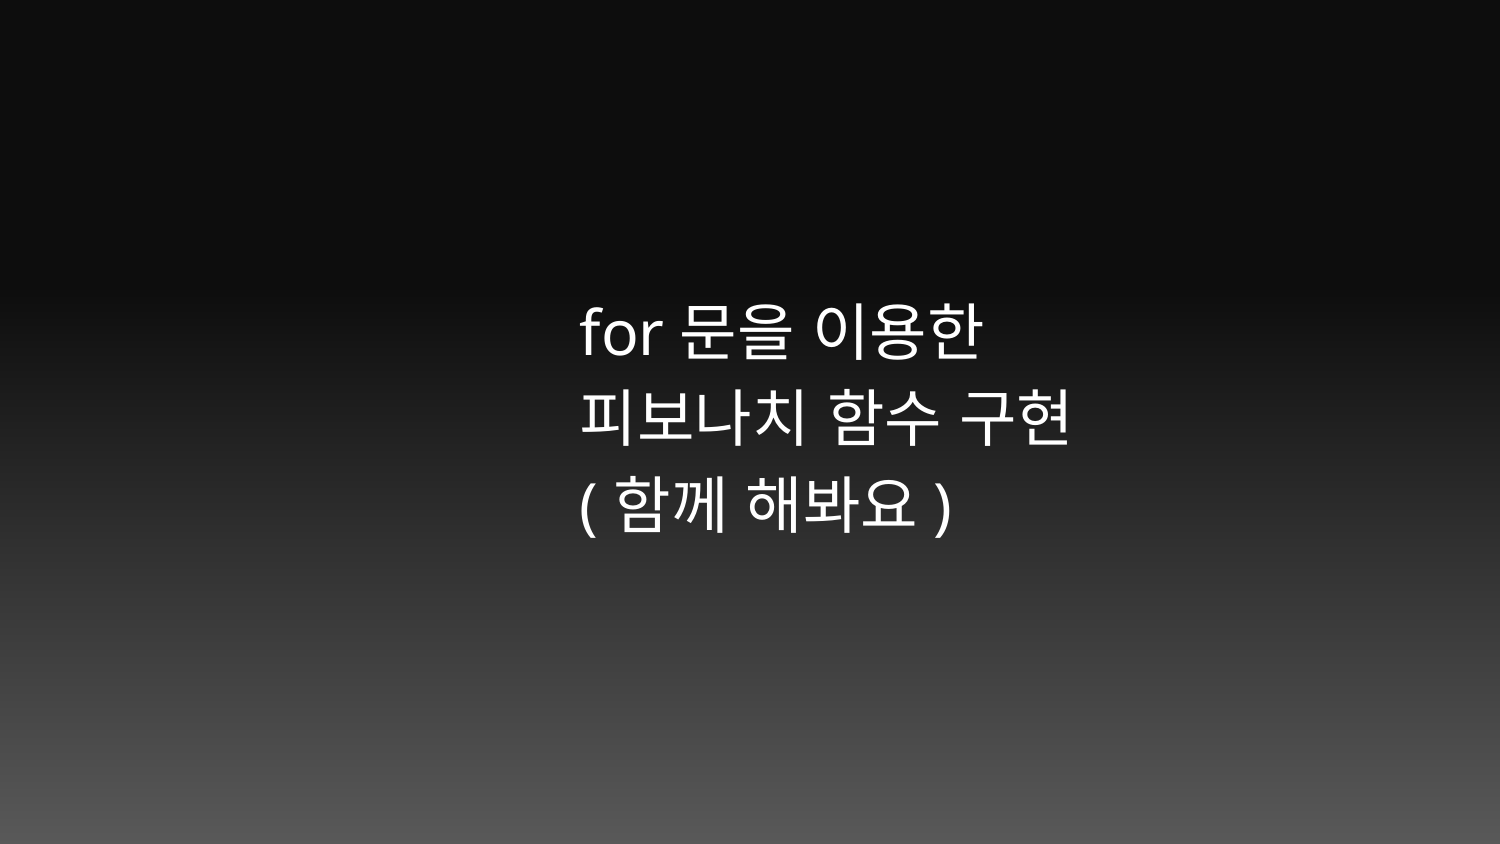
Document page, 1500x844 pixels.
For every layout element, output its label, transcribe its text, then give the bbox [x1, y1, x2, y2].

text_box for문을 이용한 피보나치 함수 구현 (함께 해봐요) [564, 267, 1184, 573]
